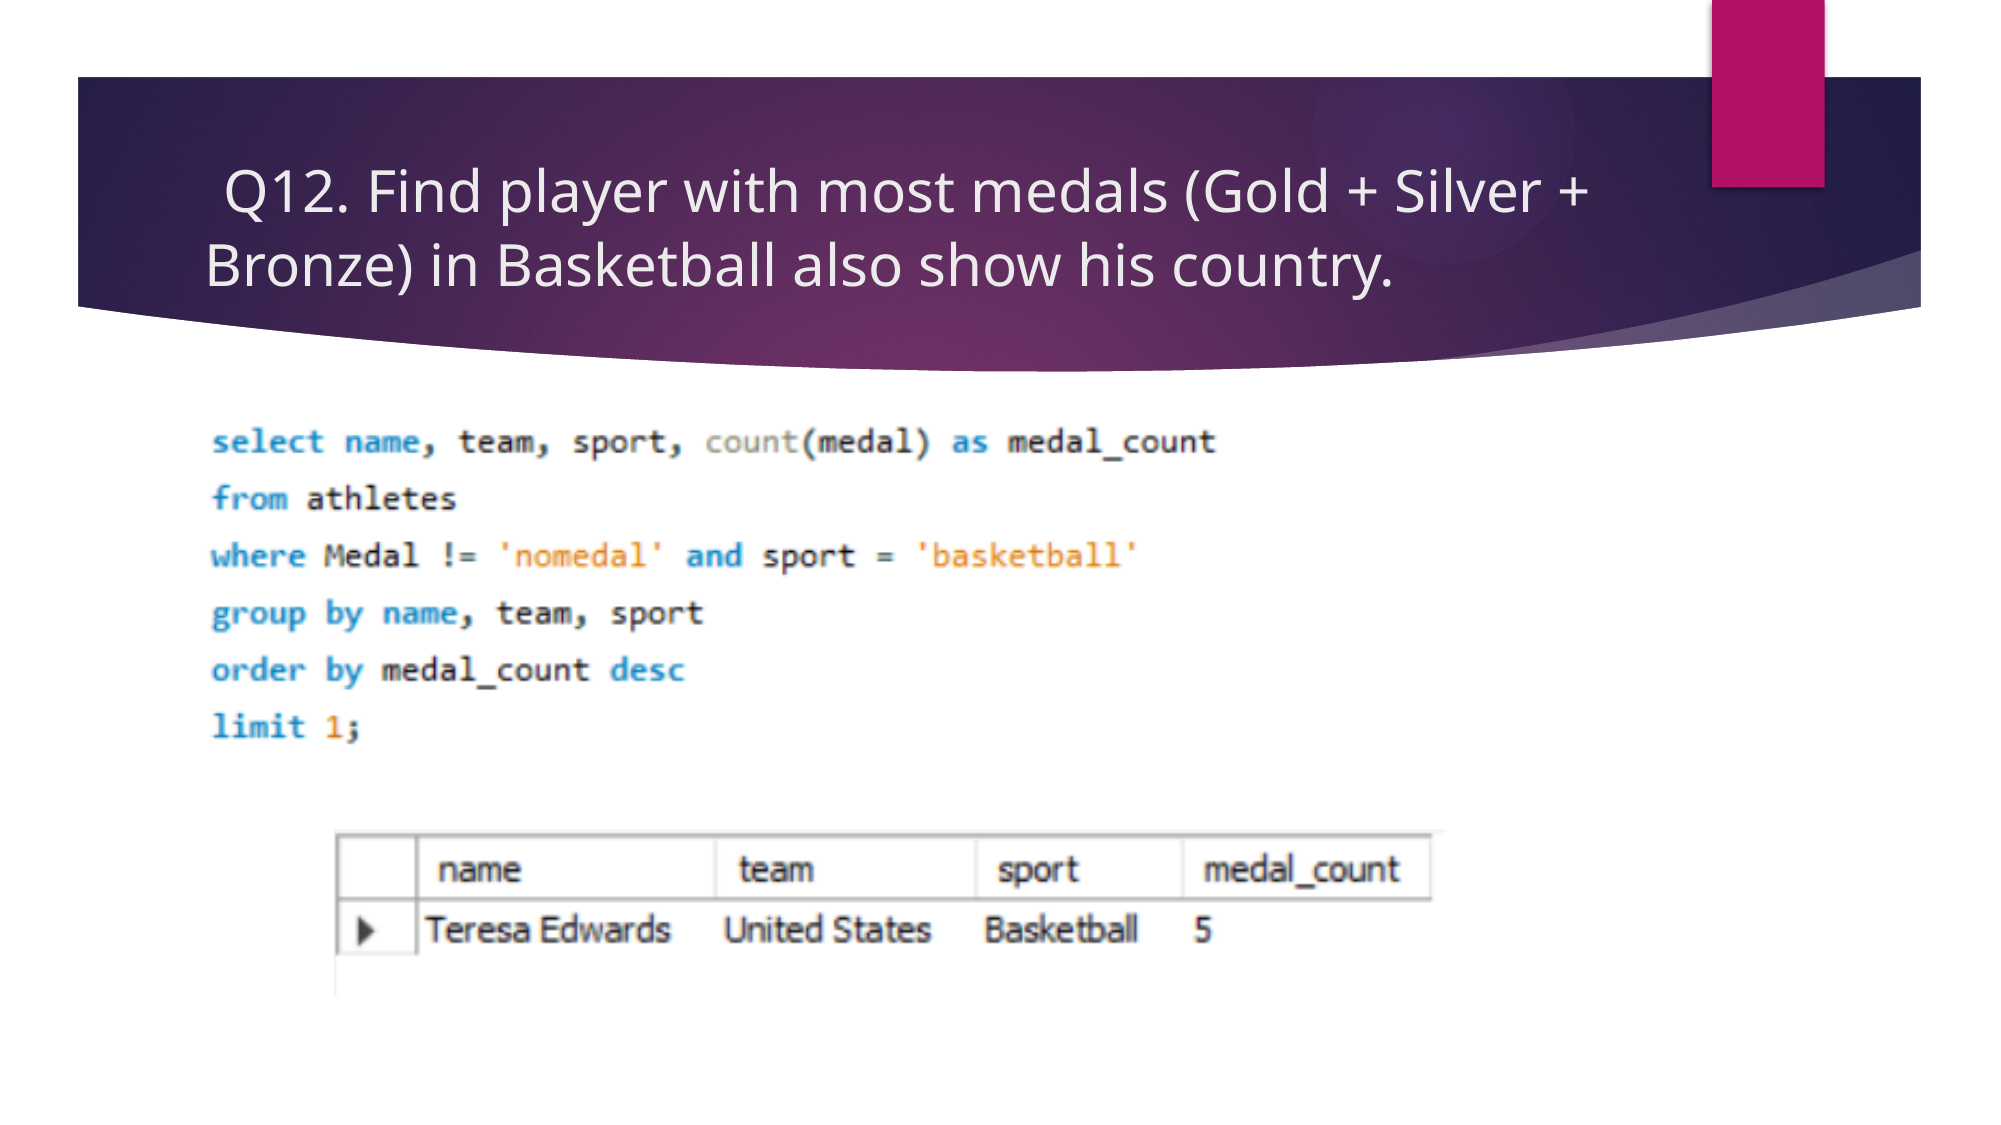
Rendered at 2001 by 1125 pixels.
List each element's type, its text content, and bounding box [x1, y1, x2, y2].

picture [334, 829, 1445, 998]
title Q12. Find player with most medals (Gold + Silver + Bronze) in Basketball also show his country. [189, 159, 1627, 276]
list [189, 412, 1245, 777]
